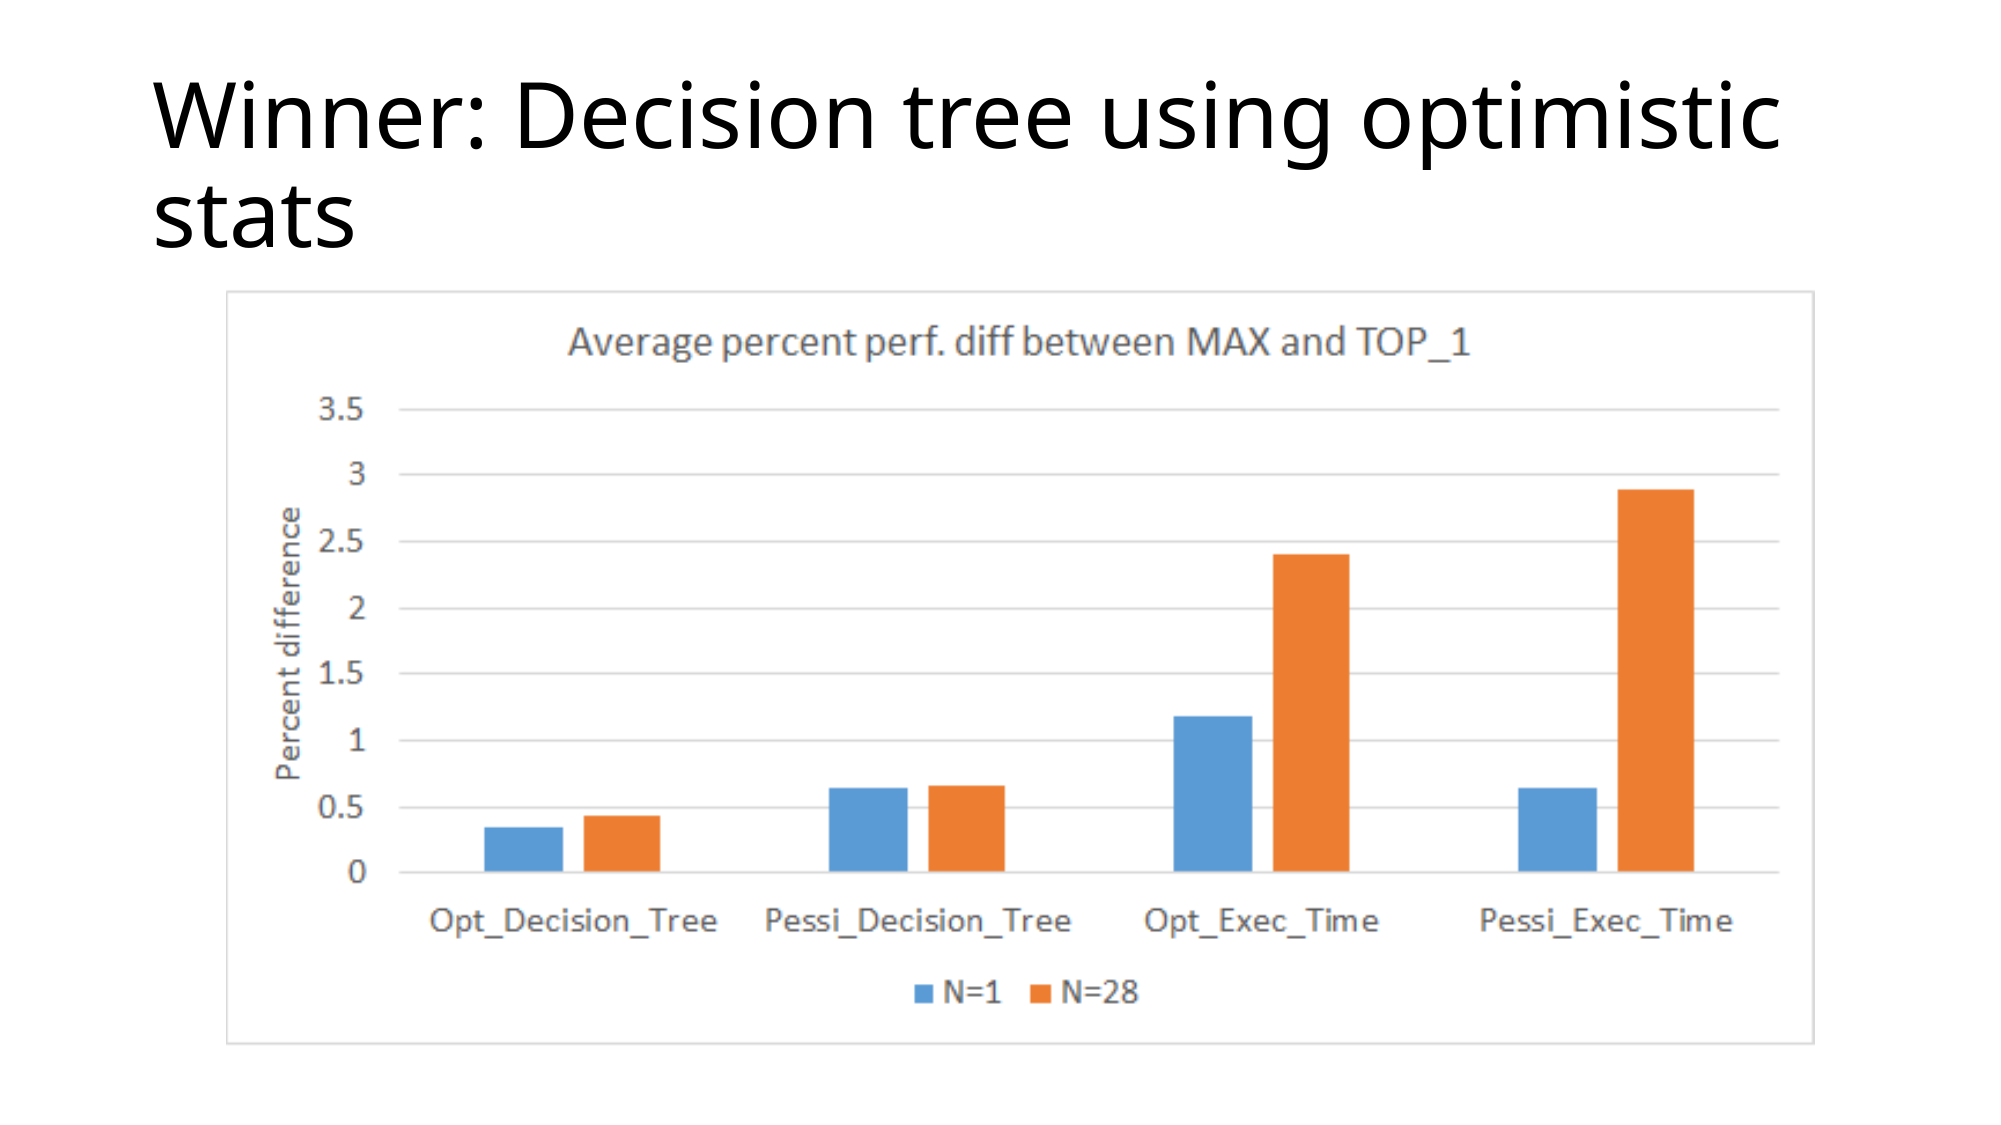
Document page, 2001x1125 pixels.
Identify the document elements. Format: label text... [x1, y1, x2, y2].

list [226, 275, 1815, 1058]
title Winner: Decision tree using optimistic stats [137, 59, 1863, 278]
